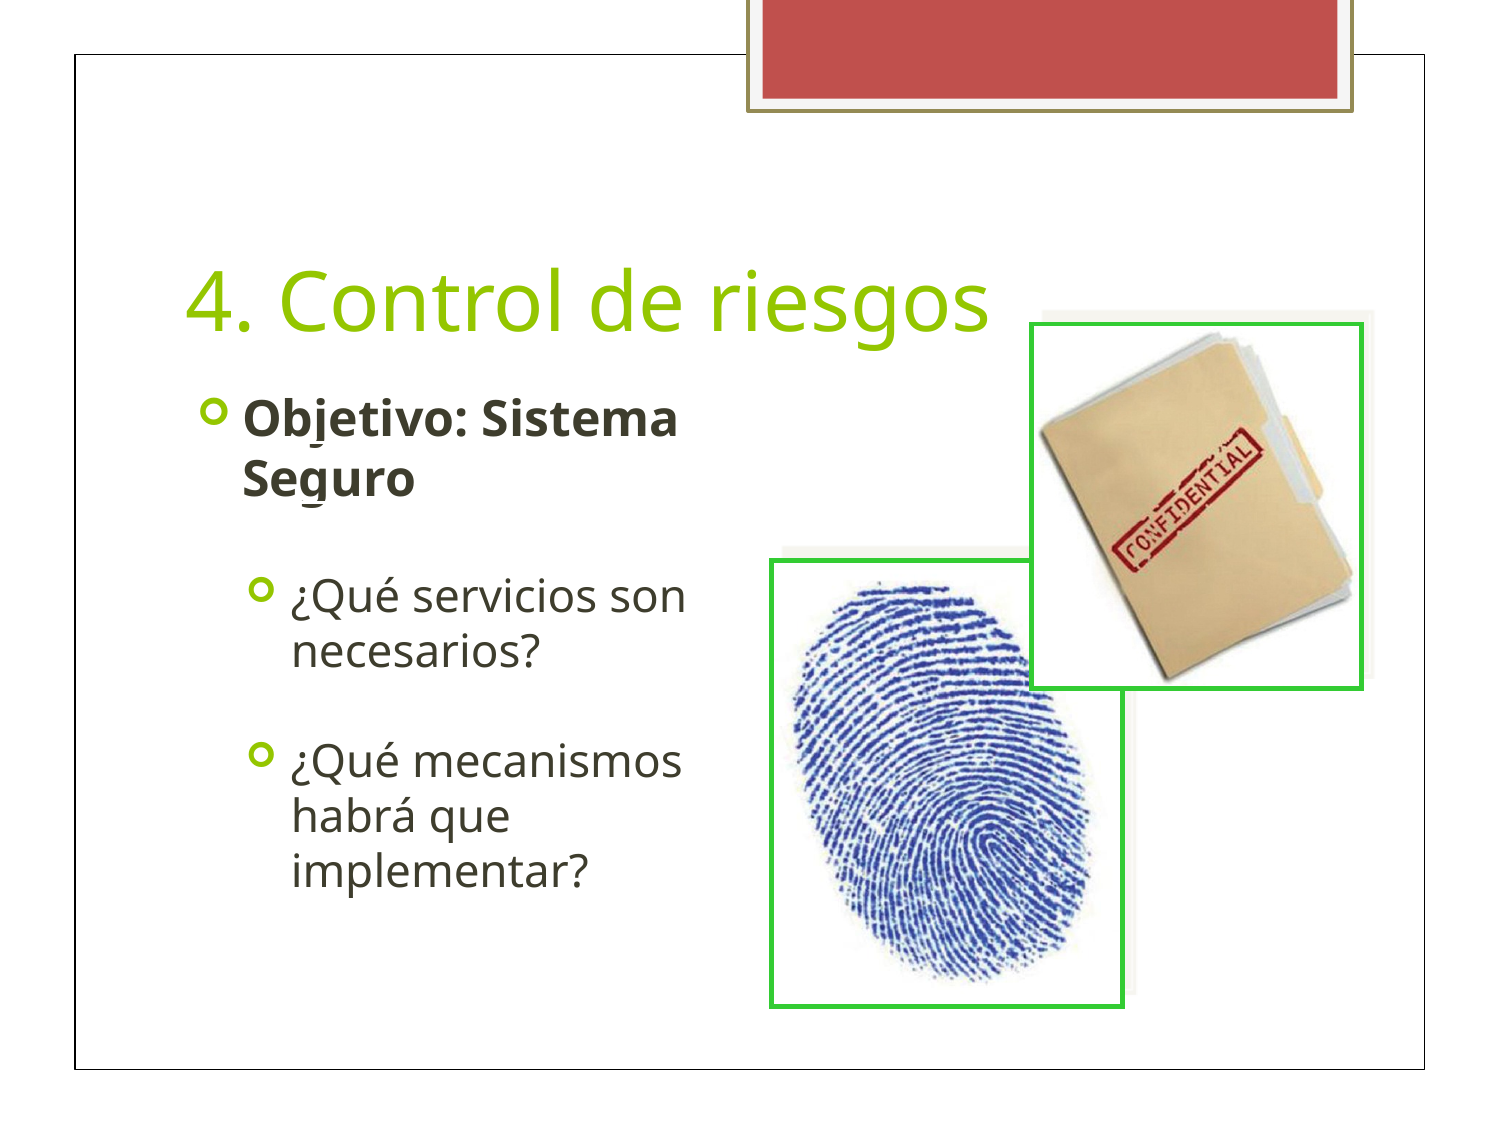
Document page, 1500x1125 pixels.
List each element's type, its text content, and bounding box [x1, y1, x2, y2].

picture [773, 326, 1360, 1005]
text_box 4. Control de riesgos [171, 168, 1324, 356]
text_box Objetivo: Sistema Seguro ¿Qué servicios son necesarios? ¿Qué mecanismos habrá que implementar? [171, 379, 732, 953]
